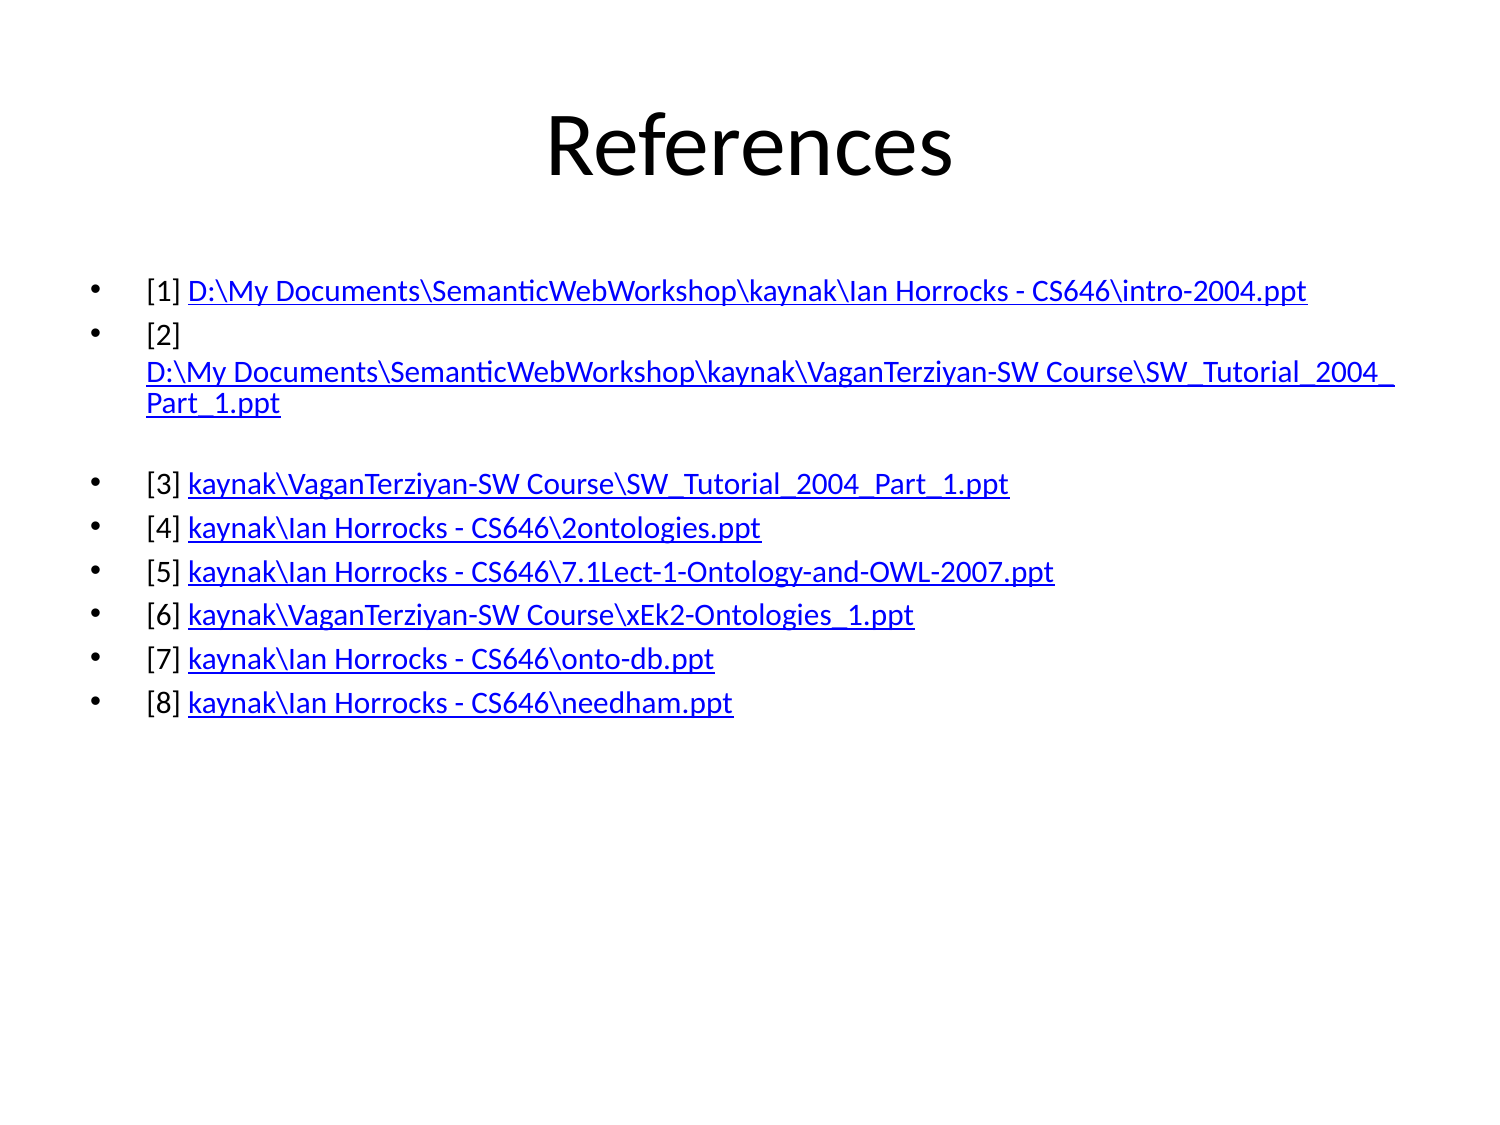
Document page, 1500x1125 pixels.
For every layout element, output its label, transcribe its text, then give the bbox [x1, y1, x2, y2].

list [1] D:\My Documents\SemanticWebWorkshop\kaynak\Ian Horrocks - CS646\intro-2004.ppt [2] D:\My Documents\SemanticWebWorkshop\kaynak\VaganTerziyan-SW Course\SW_Tutorial_2004_Part_1.ppt [3] kaynak\VaganTerziyan-SW Course\SW_Tutorial_2004_Part_1.ppt [4] kaynak\Ian Horrocks - CS646\2ontologies.ppt [5] kaynak\Ian Horrocks - CS646\7.1Lect-1-Ontology-and-OWL-2007.ppt [6] kaynak\VaganTerziyan-SW Course\xEk2-Ontologies_1.ppt [7] kaynak\Ian Horrocks - CS646\onto-db.ppt [8] kaynak\Ian Horrocks - CS646\needham.ppt [75, 262, 1425, 1005]
title References [75, 45, 1425, 233]
